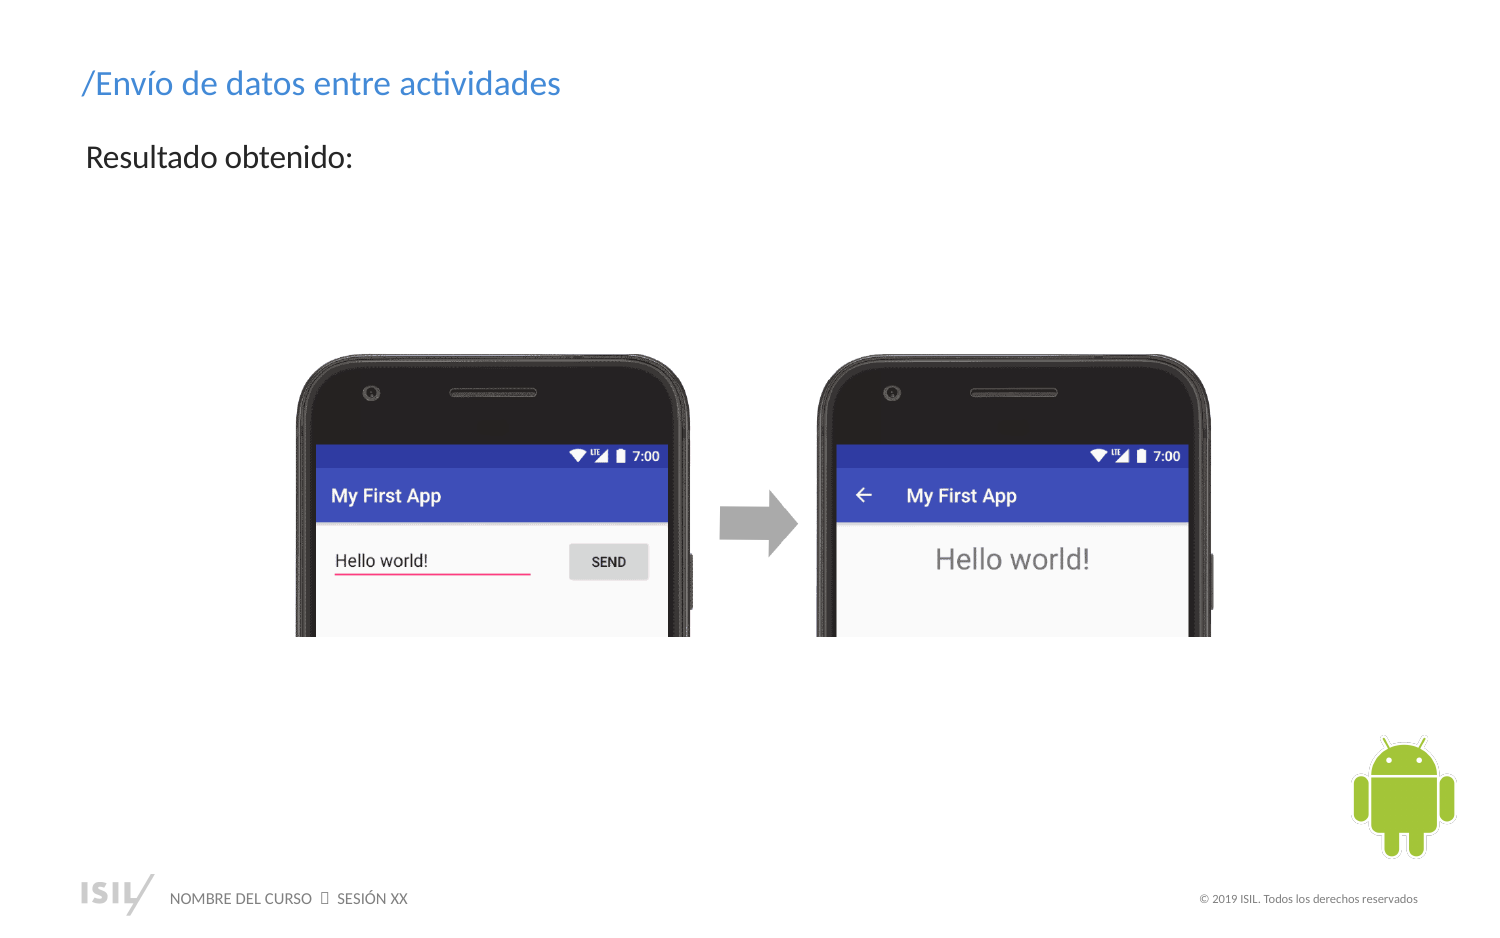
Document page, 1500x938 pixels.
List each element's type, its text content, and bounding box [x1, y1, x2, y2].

picture [1351, 735, 1457, 859]
text_box /Envío de datos entre actividades [66, 52, 1249, 110]
picture [293, 351, 1214, 637]
text_box Resultado obtenido: [83, 135, 1424, 416]
